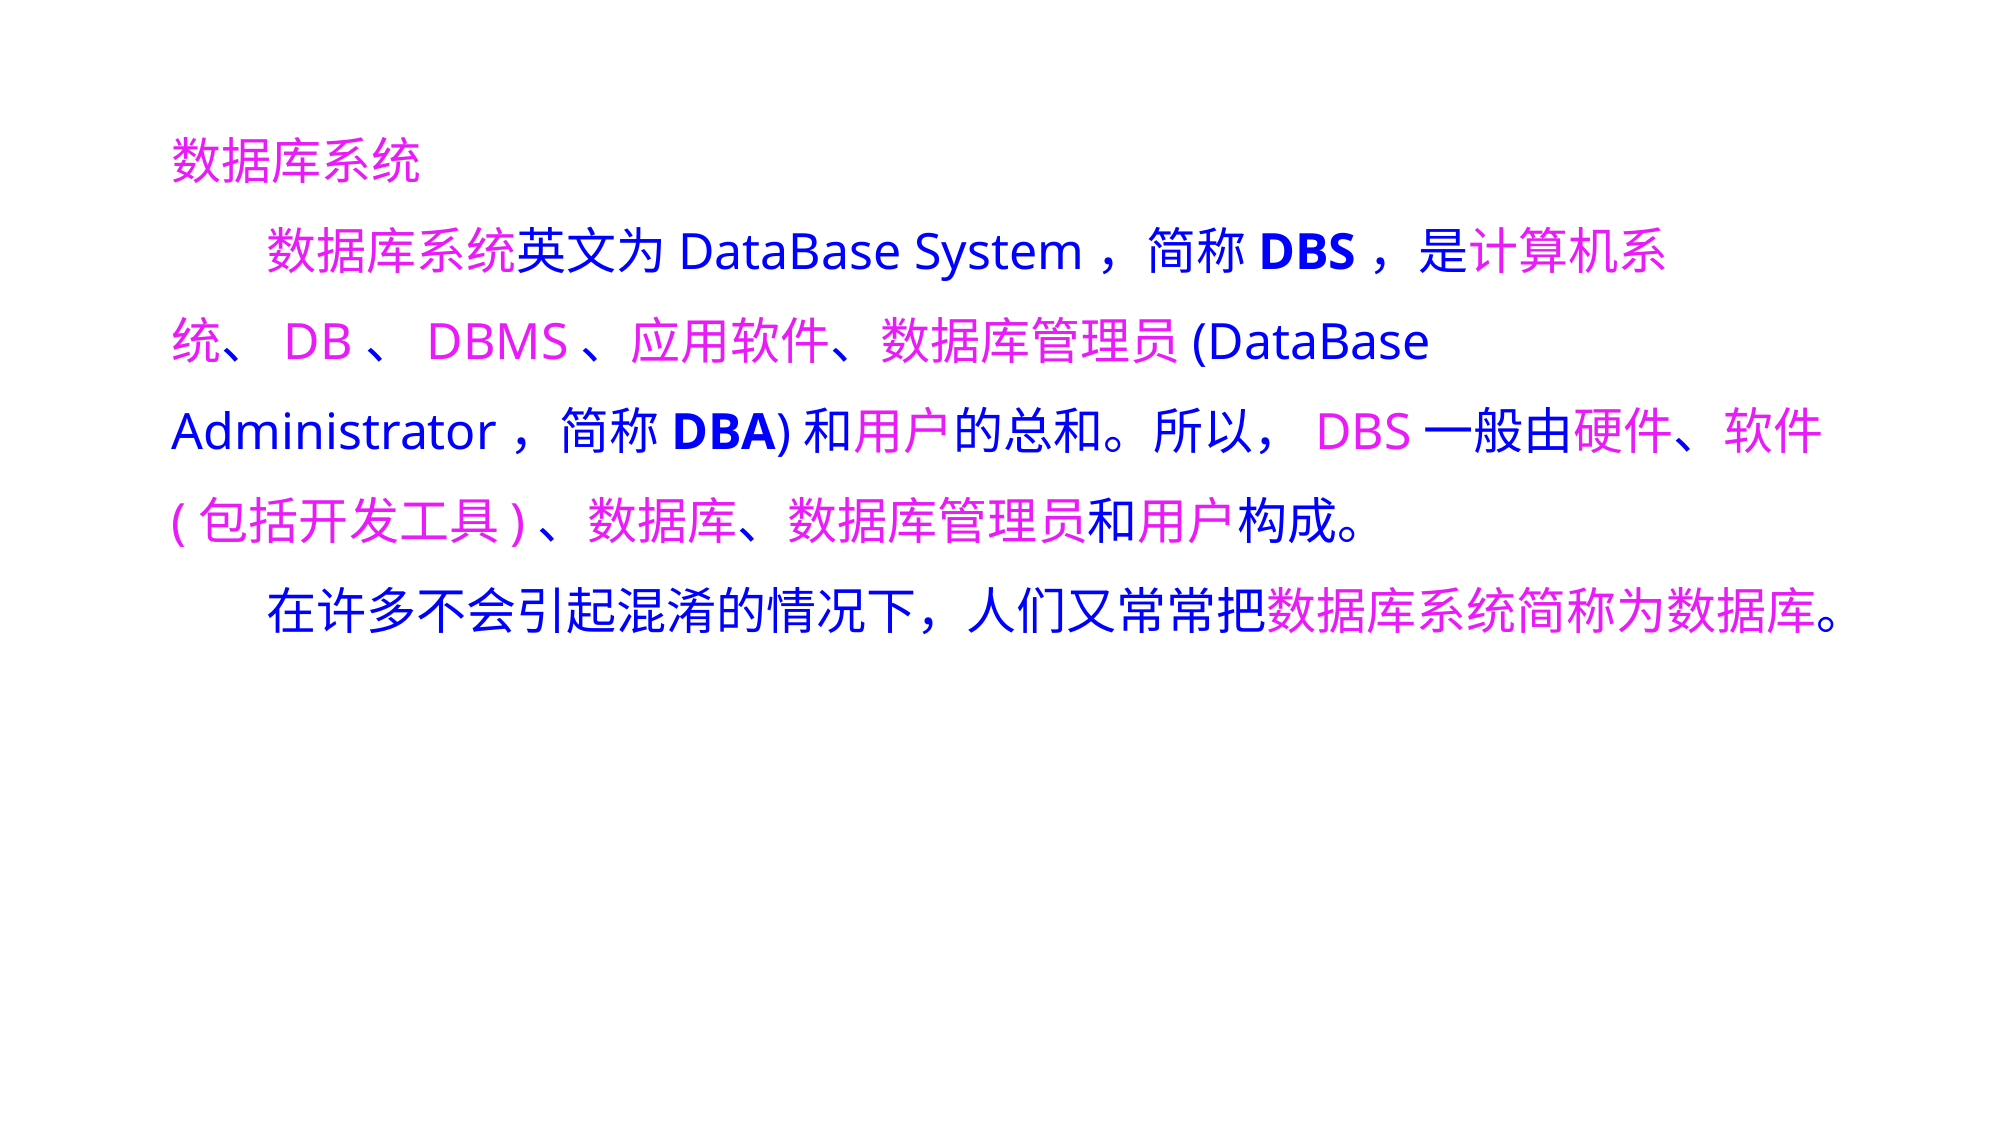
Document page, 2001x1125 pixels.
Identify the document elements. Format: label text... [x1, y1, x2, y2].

text_box 数据库系统 数据库系统英文为DataBase System，简称DBS，是计算机系统、DB、DBMS、应用软件、数据库管理员(DataBase Administrator，简称DBA)和用户的总和。所以，DBS一般由硬件、软件(包括开发工具)、数据库、数据库管理员和用户构成。 在许多不会引起混淆的情况下，人们又常常把数据库系统简称为数据库。 [157, 92, 1845, 647]
